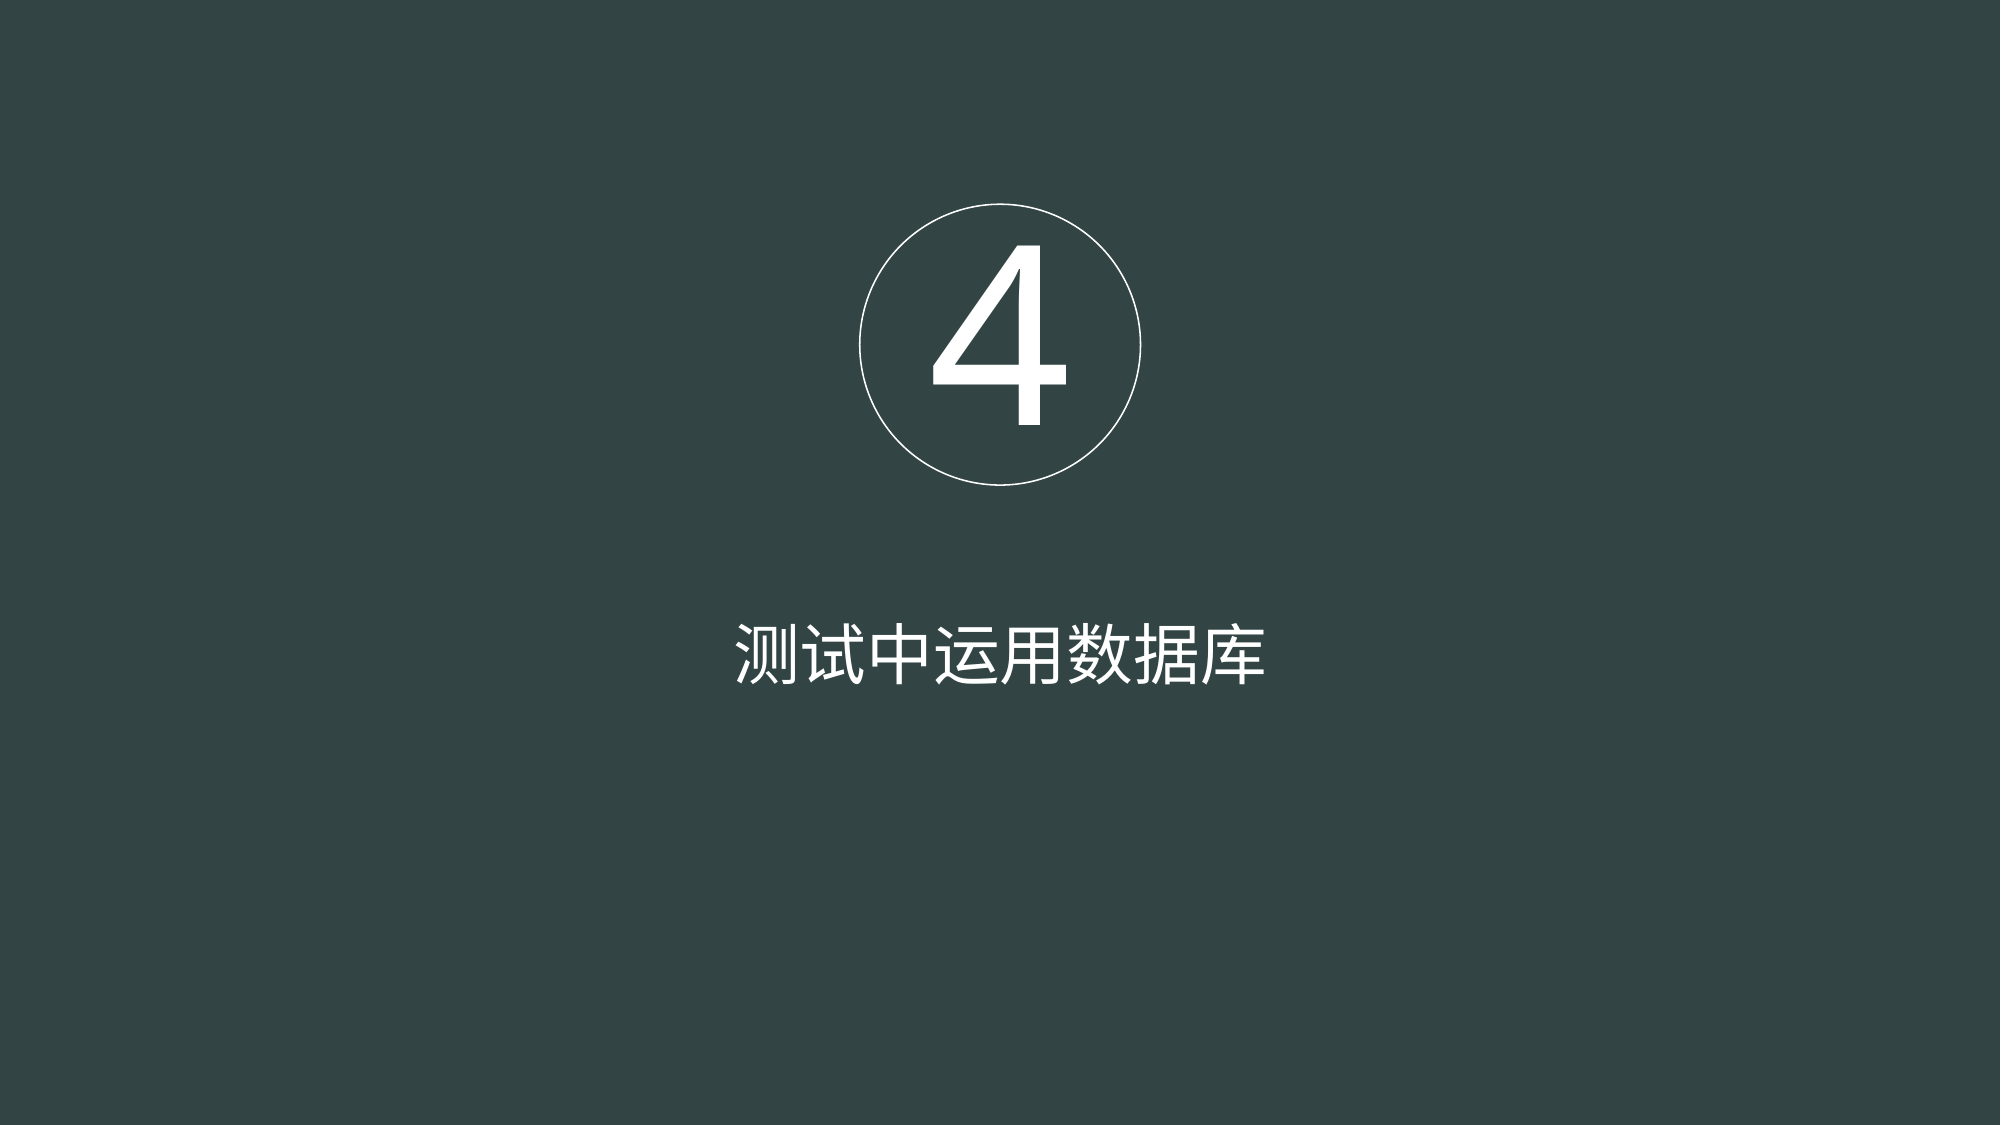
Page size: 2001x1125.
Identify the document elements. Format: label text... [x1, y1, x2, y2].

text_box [859, 183, 1141, 506]
text_box 测试中运用数据库 [725, 605, 1275, 701]
